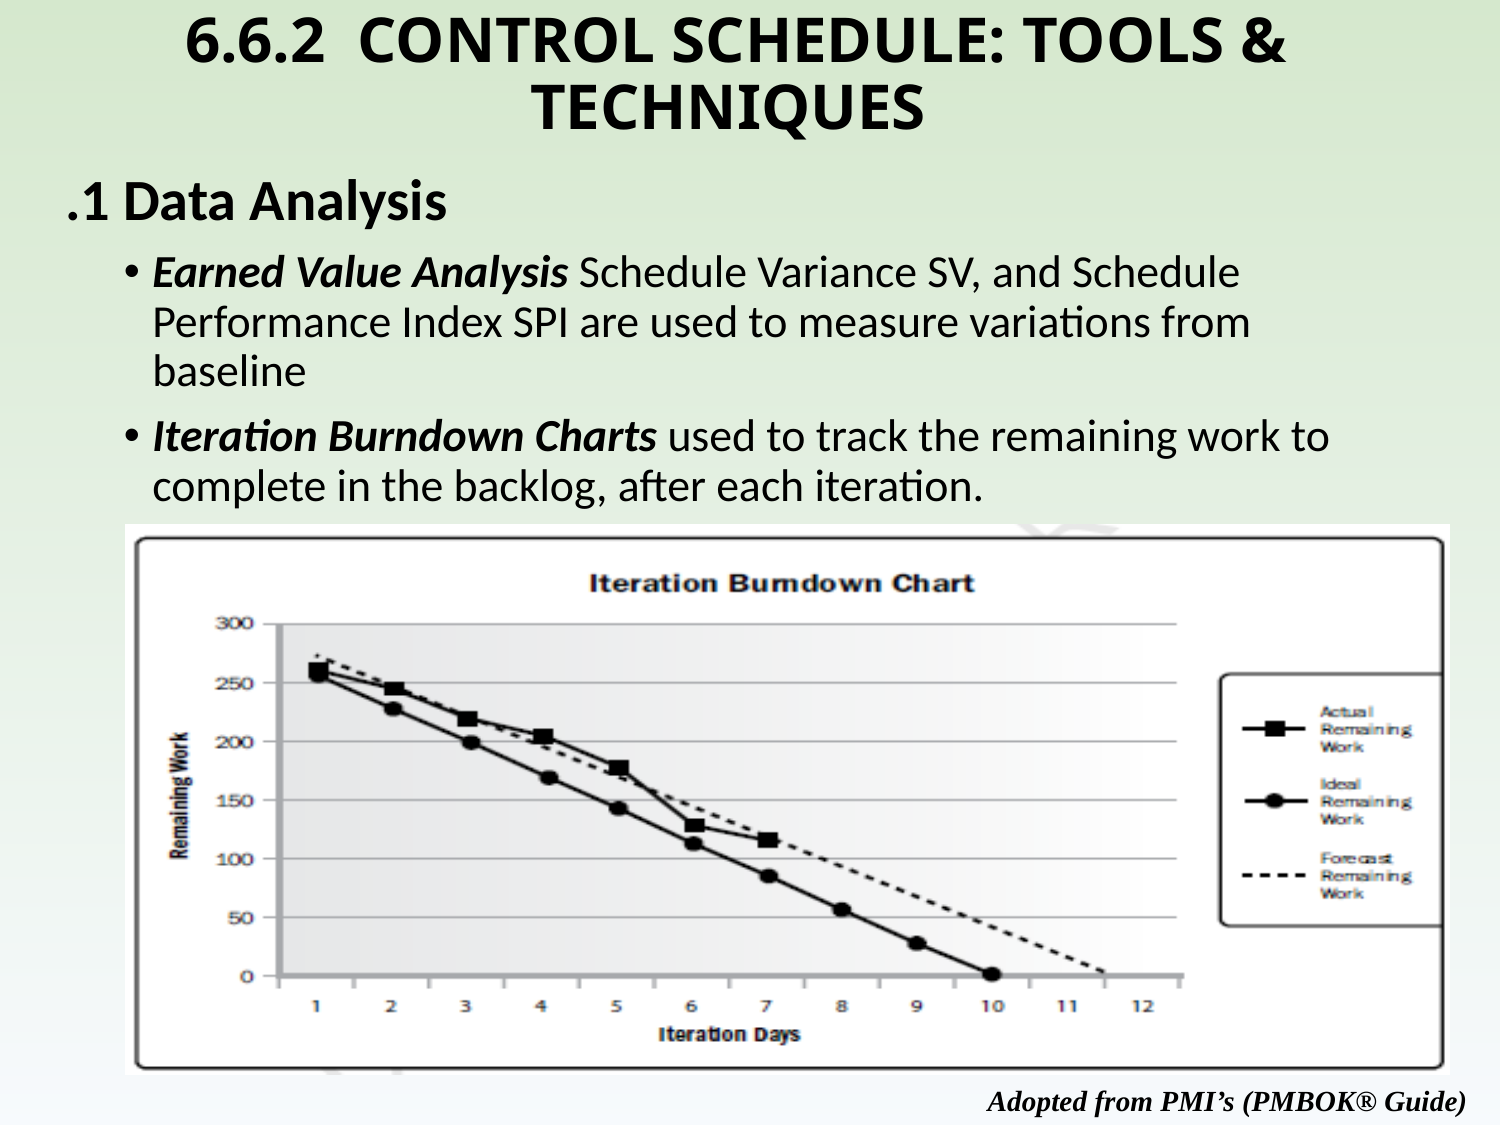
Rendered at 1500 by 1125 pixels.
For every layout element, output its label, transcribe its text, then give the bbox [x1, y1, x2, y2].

picture [124, 524, 1451, 1075]
list .1 Data Analysis Earned Value Analysis Schedule Variance SV, and Schedule Performance Index SPI are used to measure variations from baseline Iteration Burndown Charts used to track the remaining work to complete in the backlog, after each iteration. [50, 162, 1425, 525]
text_box Adopted from PMI’s (PMBOK® Guide) [972, 1074, 1490, 1125]
title 6.6.2 CONTROL SCHEDULE: TOOLS & TECHNIQUES [0, 1, 1472, 150]
